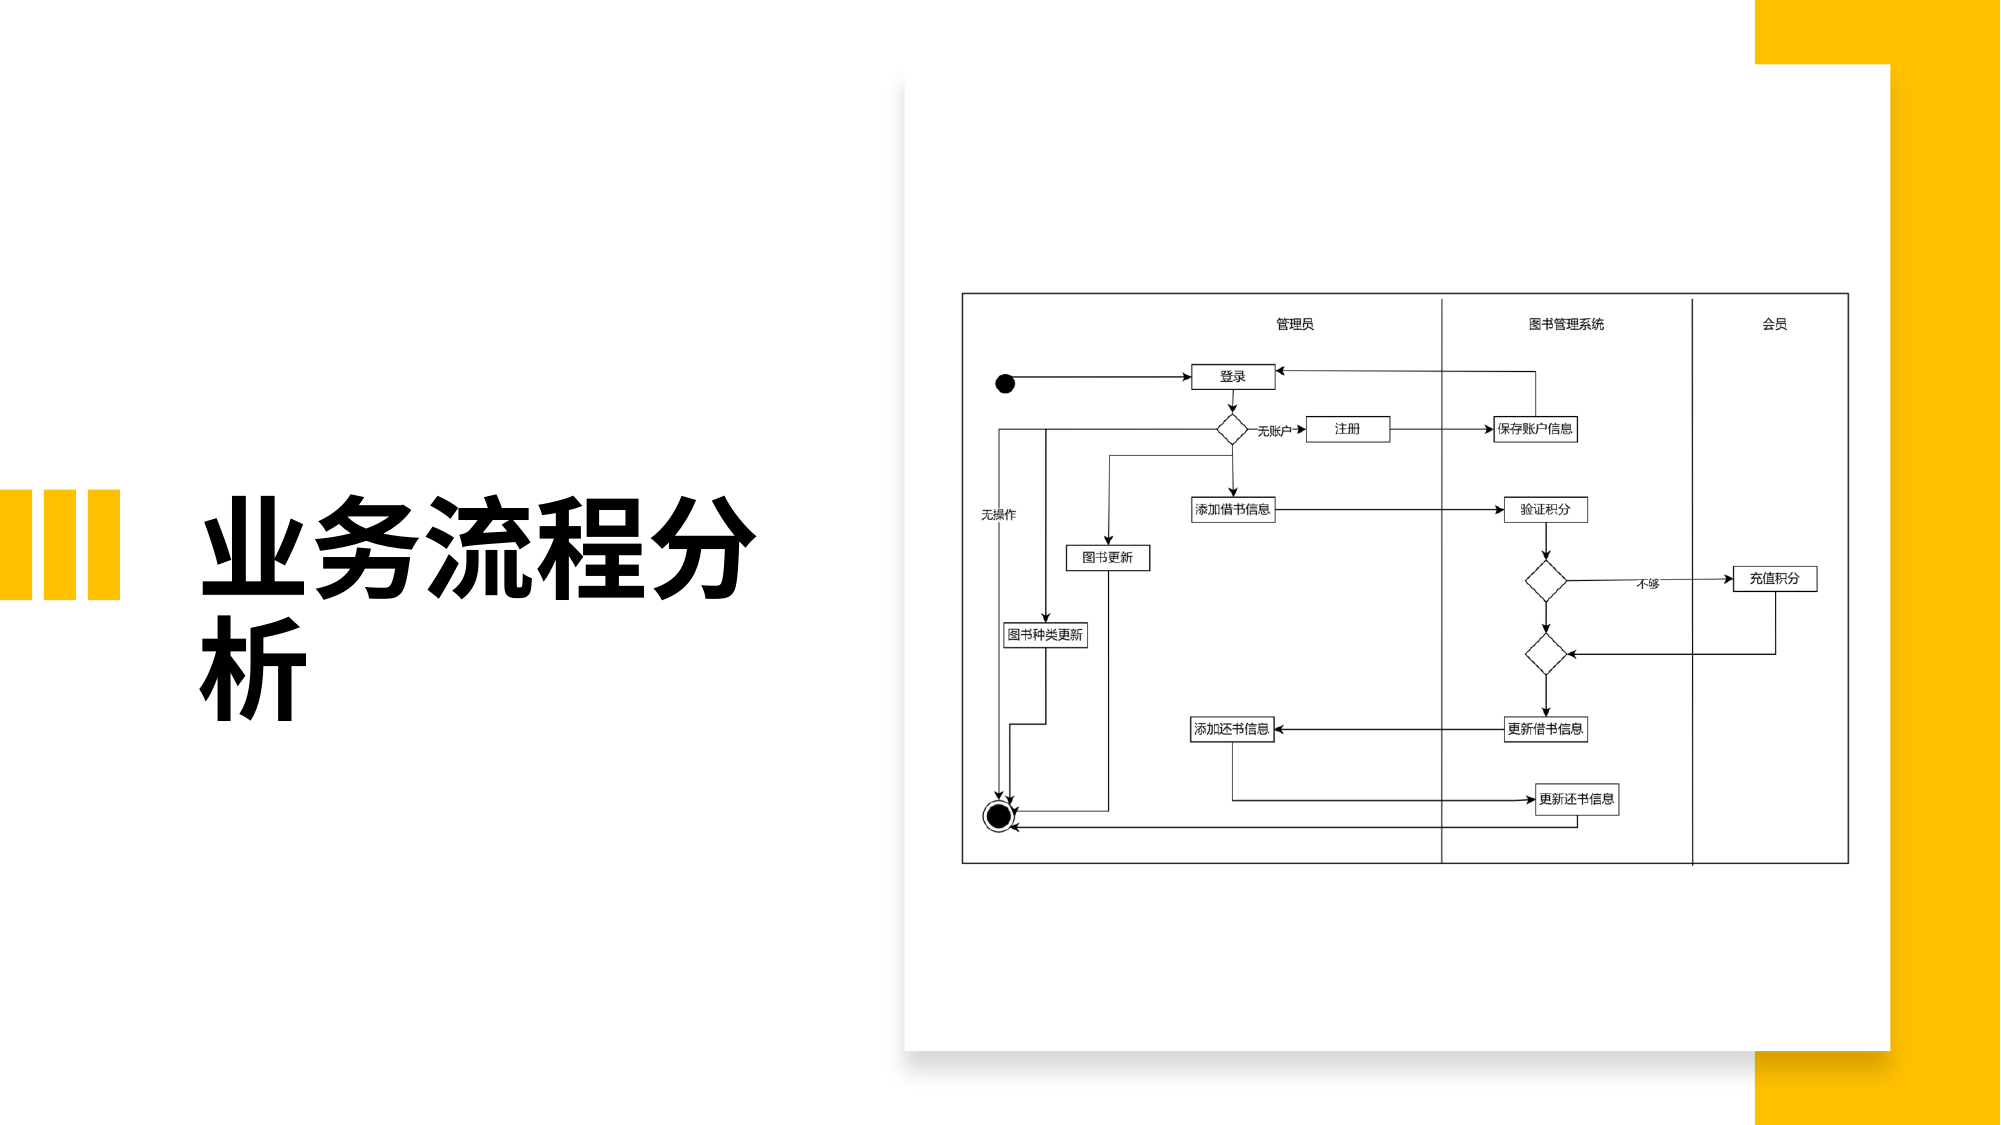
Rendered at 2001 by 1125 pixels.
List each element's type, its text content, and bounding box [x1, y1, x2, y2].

title 业务流程分析 [182, 571, 845, 878]
text_box [904, 63, 1891, 1052]
text_box [0, 0, 1754, 1125]
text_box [0, 489, 120, 601]
picture [951, 282, 1860, 878]
text_box [1754, 0, 2000, 1125]
text_box [0, 0, 872, 571]
